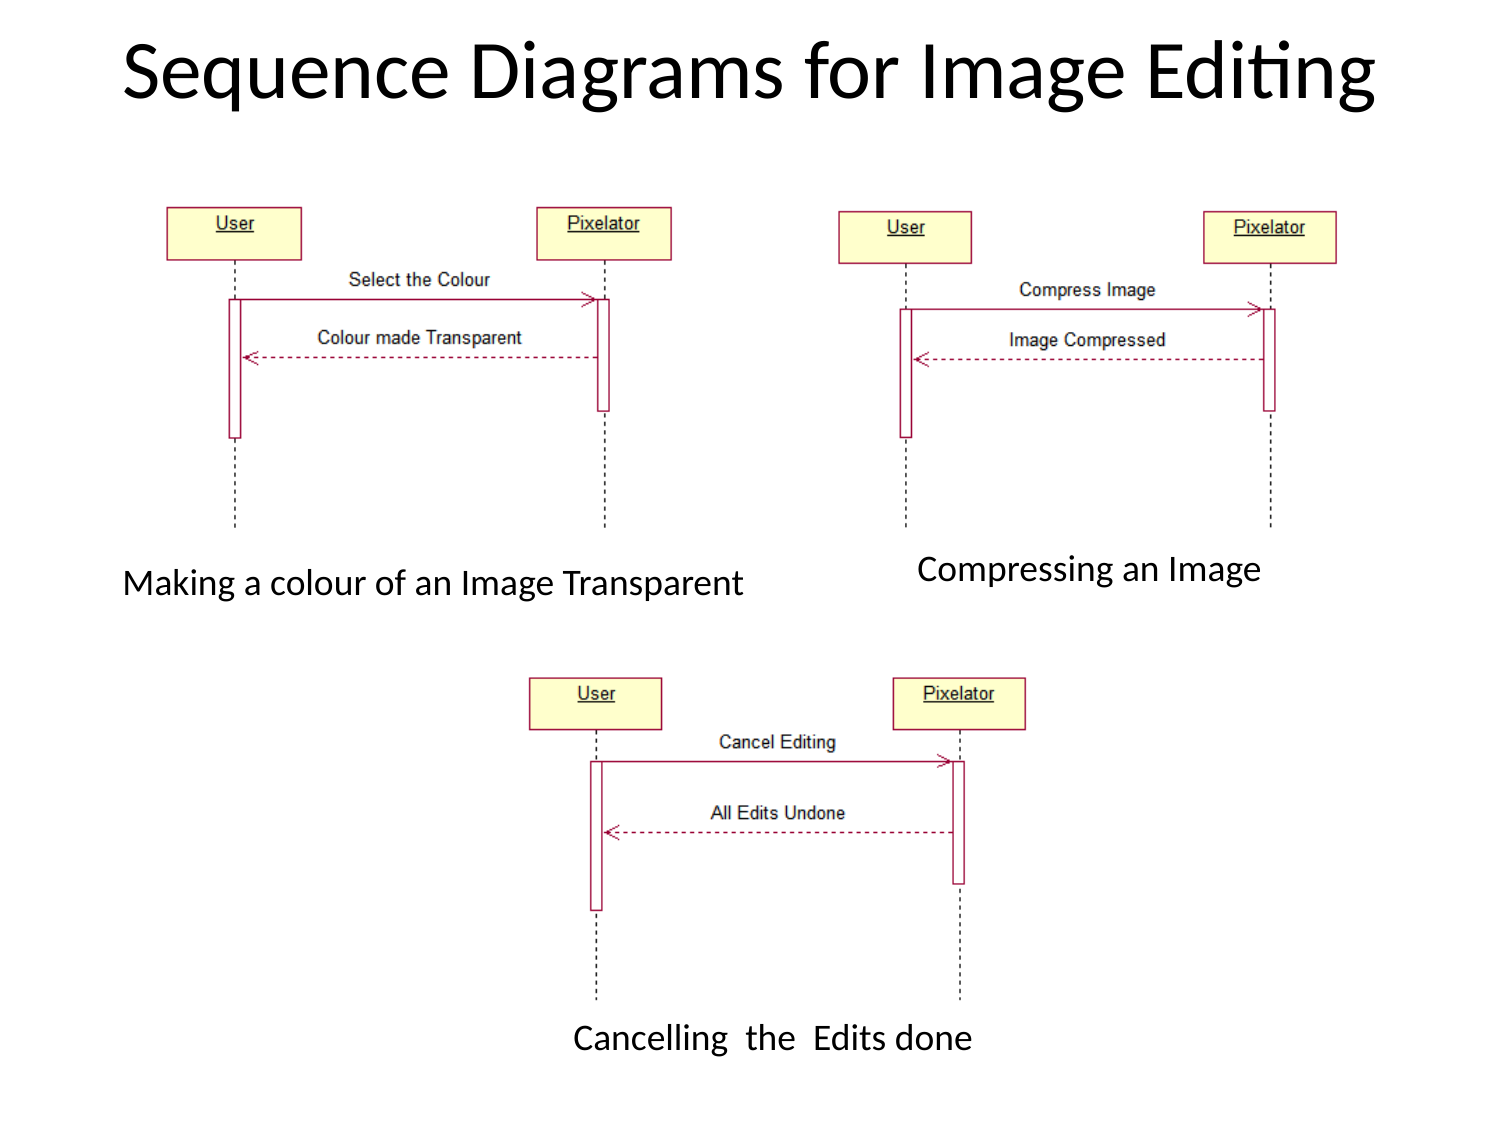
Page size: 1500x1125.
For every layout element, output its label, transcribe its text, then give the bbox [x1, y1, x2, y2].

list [81, 152, 809, 617]
title Sequence Diagrams for Image Editing [0, 0, 1500, 201]
picture [761, 175, 1454, 587]
picture [456, 654, 1091, 1067]
